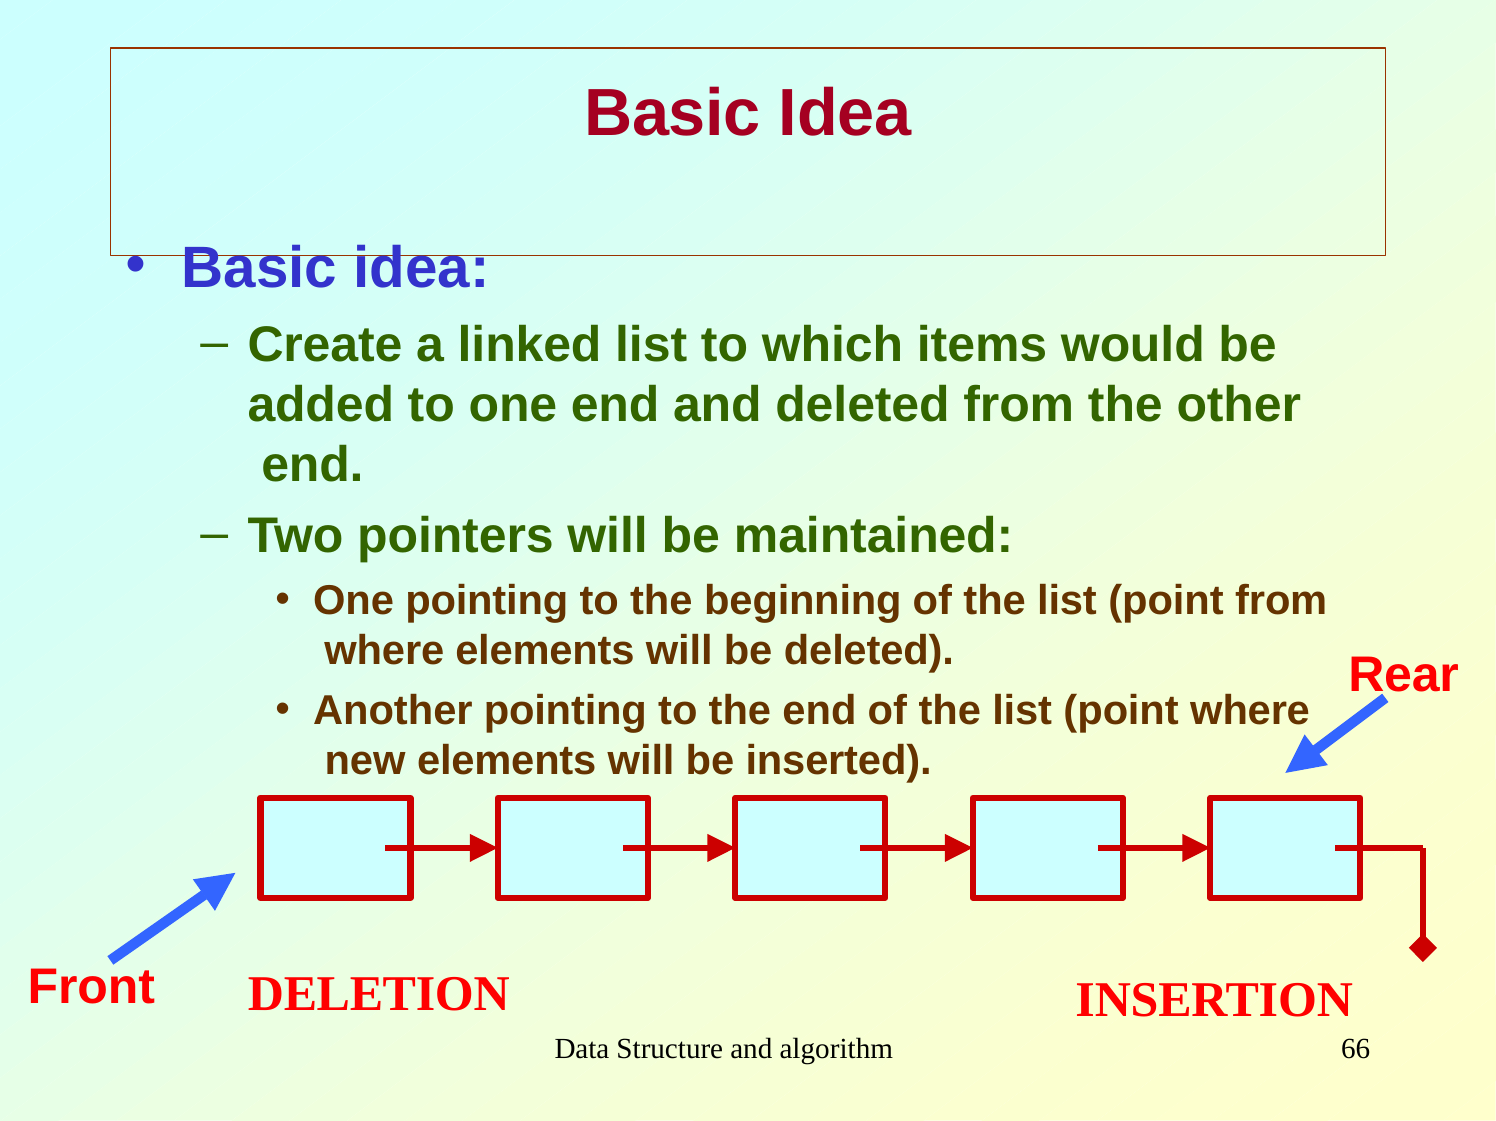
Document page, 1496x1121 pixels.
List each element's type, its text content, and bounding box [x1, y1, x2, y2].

title Basic Idea [110, 47, 1386, 256]
text_box Front [25, 951, 158, 1014]
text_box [104, 872, 236, 966]
slide_number Data Structure and algorithm [552, 1030, 943, 1121]
text_box DELETION [245, 958, 514, 1021]
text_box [1285, 692, 1391, 774]
text_box Basic idea: Create a linked list to which items would be added to one end and deleted from the other end. Two pointers will be maintained: One pointing to the beginning of the list (point from where elements will be deleted). Another pointing to the end of the list (point where new elements will be inserted). [123, 212, 1335, 783]
text_box Rear [1346, 639, 1462, 702]
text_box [256, 794, 1438, 963]
slide_number 66 [1334, 1030, 1377, 1121]
text_box INSERTION [1073, 970, 1359, 1027]
